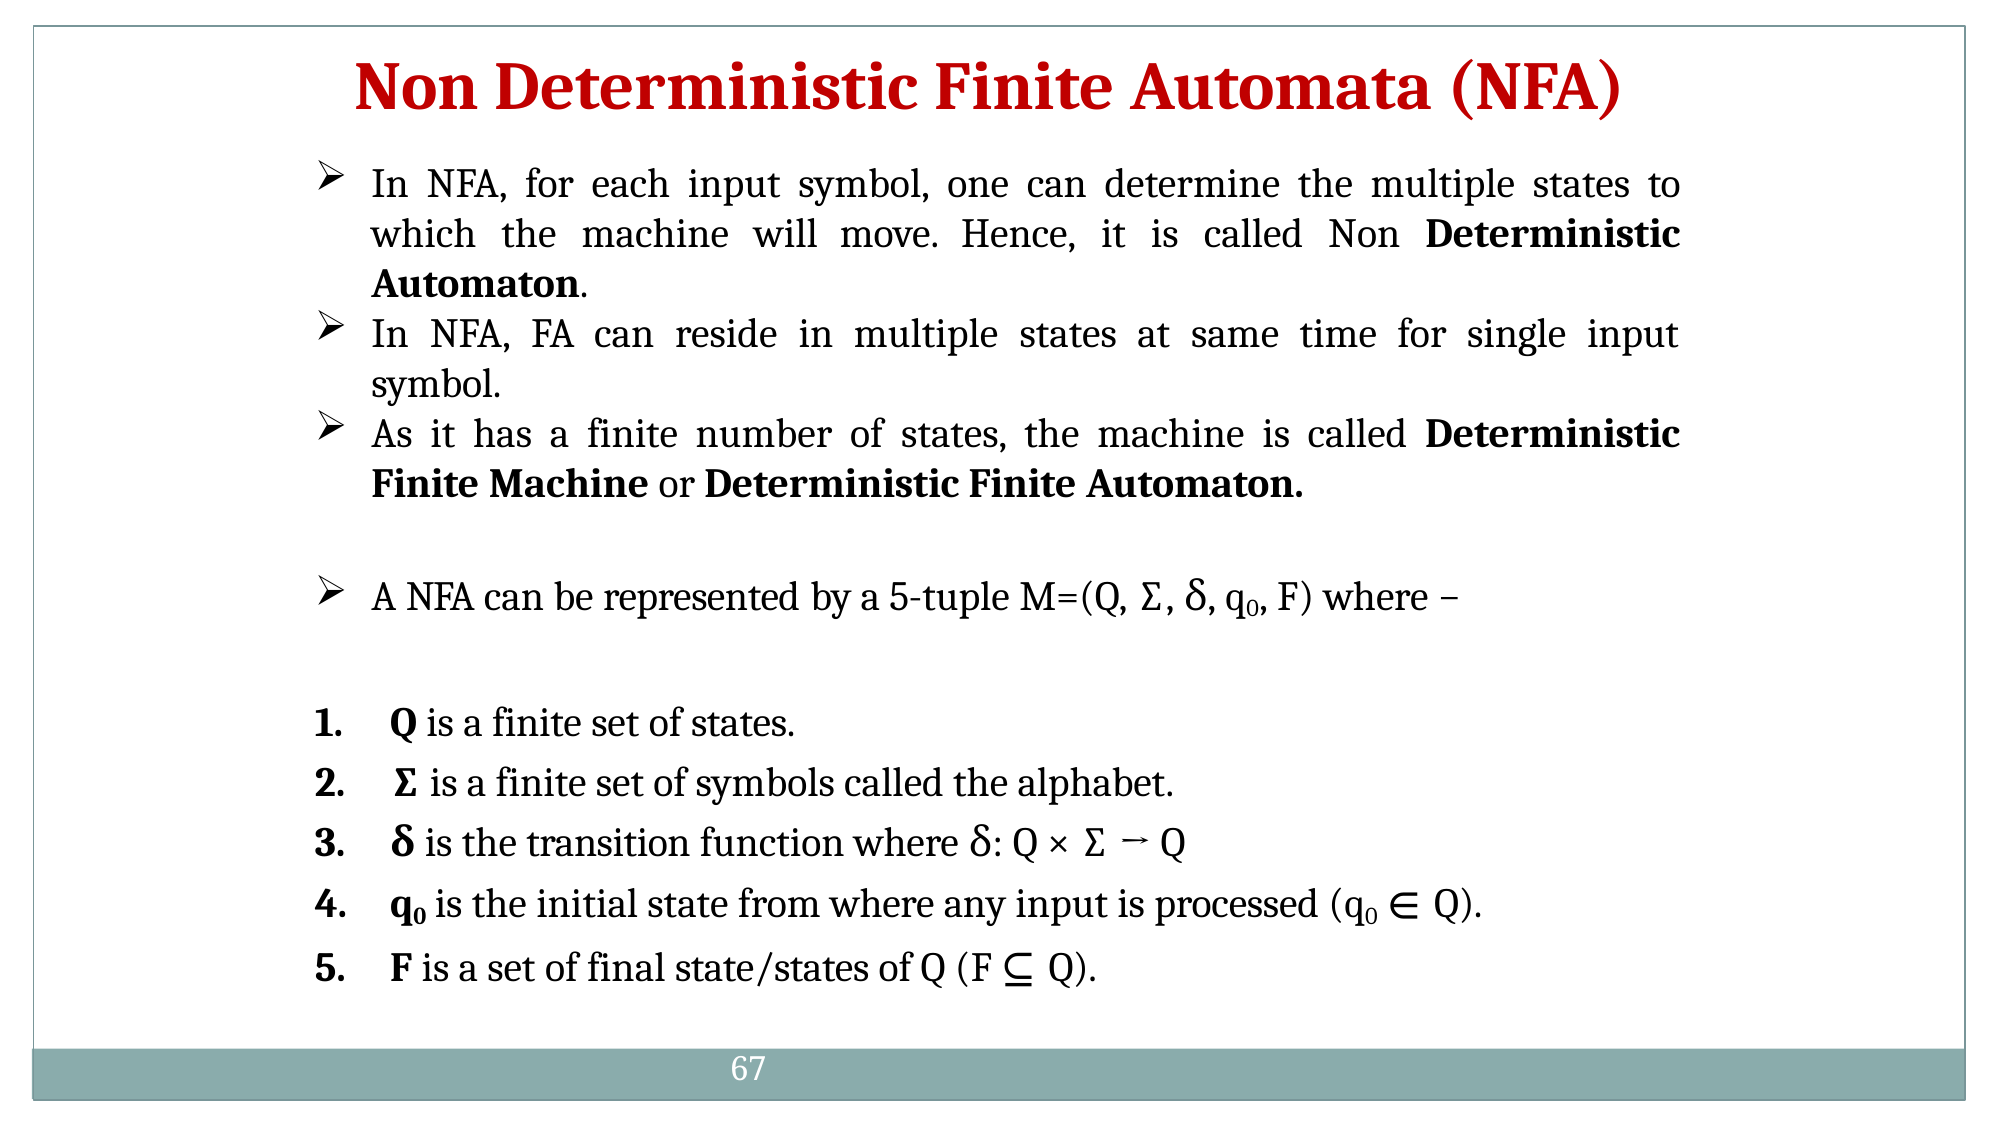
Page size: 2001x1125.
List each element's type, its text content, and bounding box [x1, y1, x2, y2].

title Non Deterministic Finite Automata (NFA) [352, 38, 1644, 229]
slide_number 67 [212, 893, 1195, 1125]
text_box In NFA, for each input symbol, one can determine the multiple states to which the machine will move. Hence, it is called Non Deterministic Automaton. In NFA, FA can reside in multiple states at same time for single input symbol. As it has a finite number of states, the machine is called Deterministic Finite Machine or Deterministic Finite Automaton. A NFA can be represented by a 5-tuple M=(Q, ∑, δ, q0, F) where − Q is a finite set of states. ∑ is a finite set of symbols called the alphabet. δ is the transition function where δ: Q × ∑ → Q q0 is the initial state from where any input is processed (q0 ∈ Q). F is a set of final state/states of Q (F ⊆ Q). [304, 153, 1686, 990]
